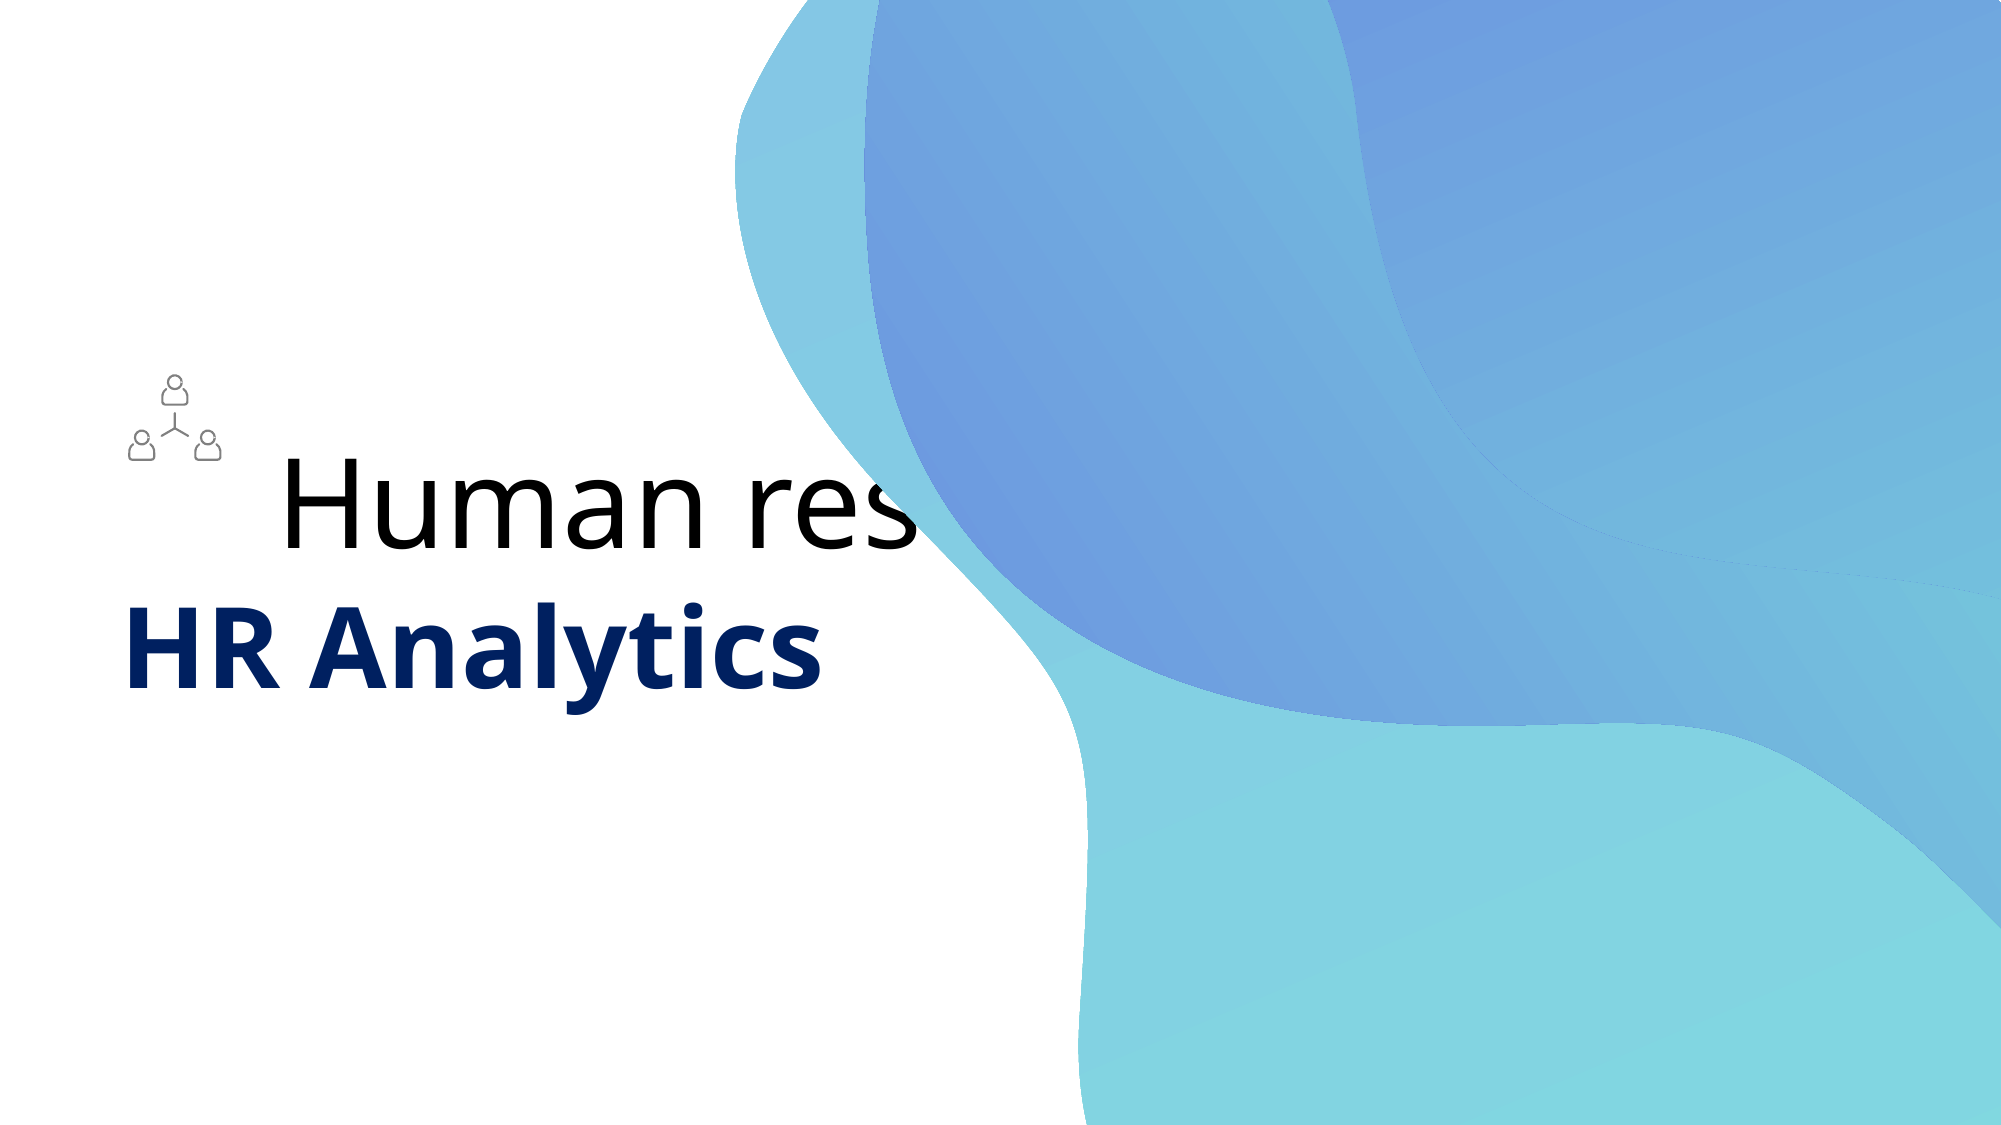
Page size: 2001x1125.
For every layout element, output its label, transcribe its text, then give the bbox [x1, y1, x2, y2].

title Human resources slide 1 [249, 184, 796, 576]
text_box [796, 0, 2000, 1125]
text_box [128, 373, 222, 461]
text_box HR Analytics [120, 576, 796, 712]
